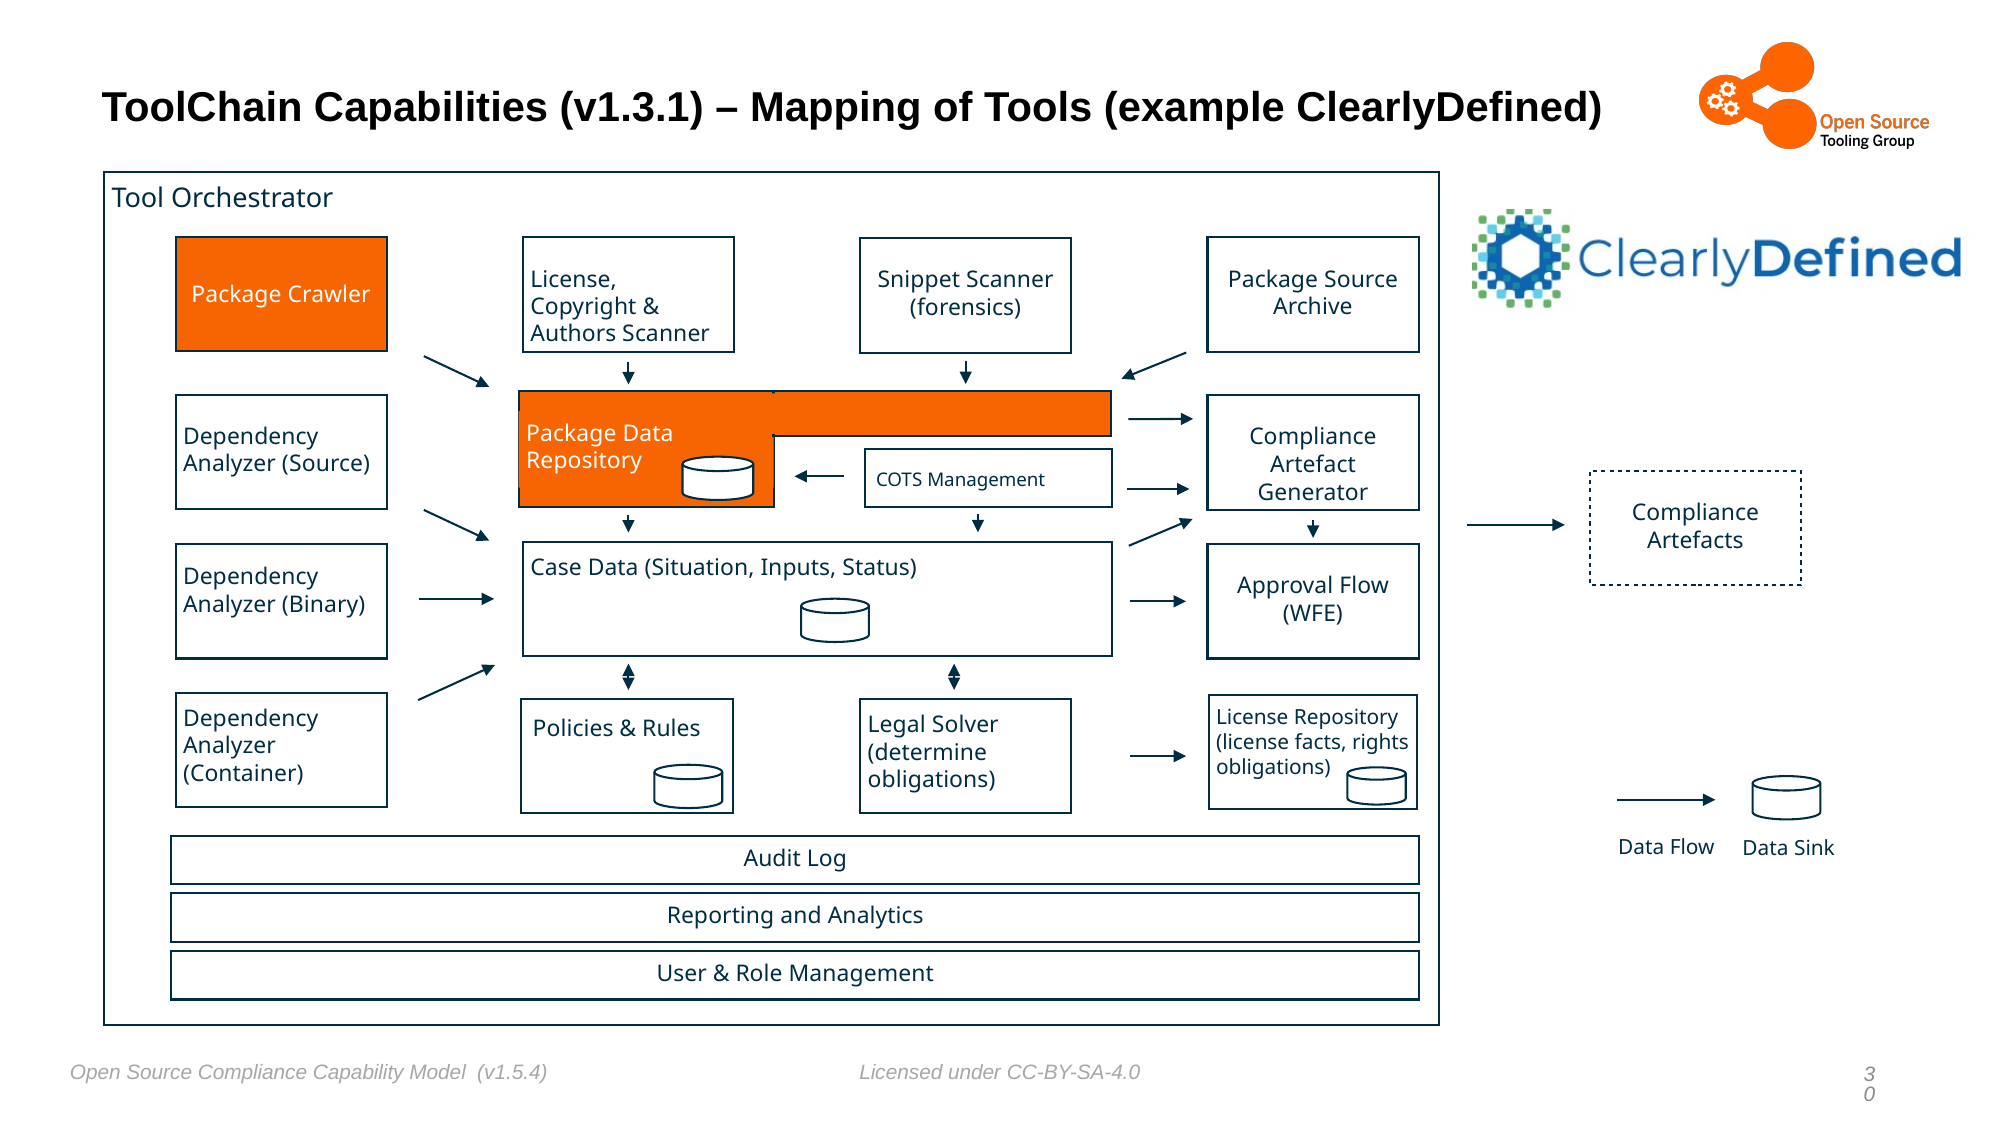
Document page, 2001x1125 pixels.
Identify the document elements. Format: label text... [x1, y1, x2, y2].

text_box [1589, 470, 1802, 586]
text_box [1697, 793, 1716, 806]
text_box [682, 456, 754, 501]
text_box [859, 237, 1072, 353]
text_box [521, 698, 737, 814]
text_box Data Flow [1697, 826, 1722, 867]
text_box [175, 236, 388, 352]
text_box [1208, 695, 1418, 814]
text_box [518, 390, 774, 508]
text_box Data Sink [1734, 827, 1843, 868]
title ToolChain Capabilities (v1.3.1) – Mapping of Tools (example ClearlyDefined) [93, 58, 1707, 157]
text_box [859, 698, 1072, 814]
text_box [864, 448, 1113, 508]
picture [1699, 42, 1929, 149]
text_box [103, 172, 1697, 1026]
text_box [522, 541, 1112, 657]
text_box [171, 950, 1420, 1004]
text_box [800, 598, 870, 643]
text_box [1207, 237, 1419, 353]
slide_number 30 [1855, 1053, 1886, 1092]
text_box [1752, 775, 1821, 820]
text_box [171, 893, 1420, 947]
picture [1471, 209, 1973, 312]
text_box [175, 692, 388, 808]
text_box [175, 394, 388, 510]
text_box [1207, 394, 1419, 510]
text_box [654, 764, 723, 809]
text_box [522, 236, 735, 352]
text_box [1347, 767, 1406, 805]
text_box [175, 543, 388, 659]
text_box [171, 835, 1420, 889]
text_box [1207, 543, 1419, 659]
